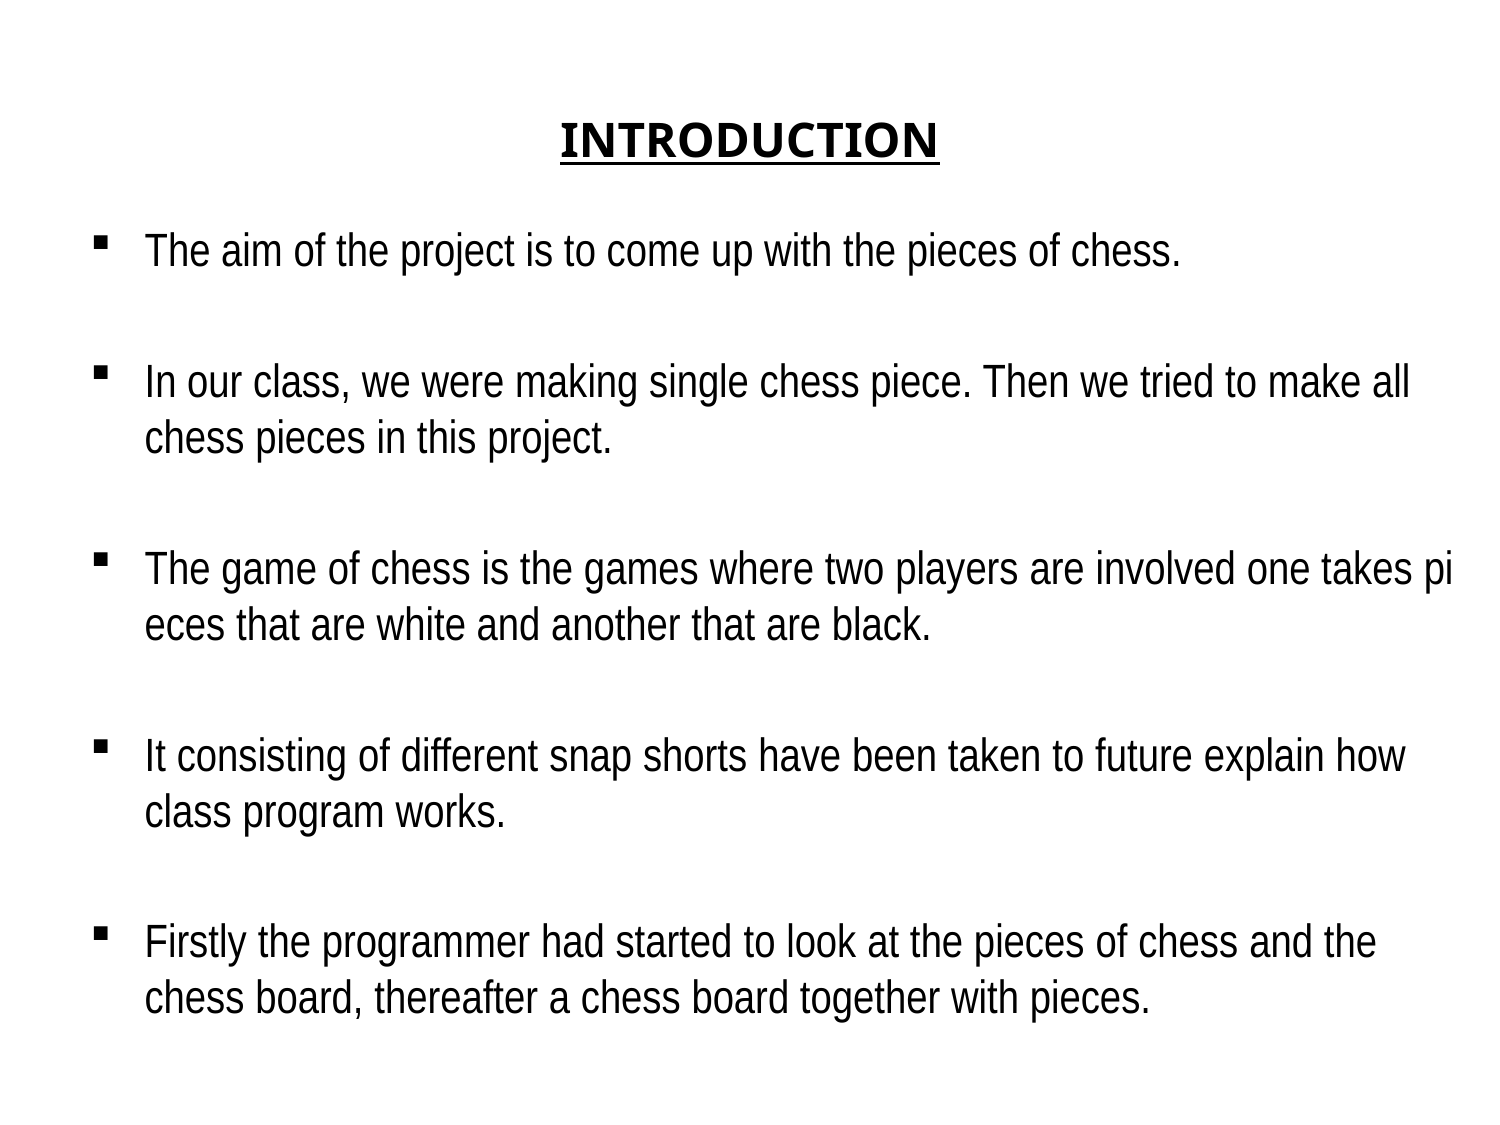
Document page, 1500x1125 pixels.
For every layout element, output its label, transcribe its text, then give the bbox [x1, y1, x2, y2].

title INTRODUCTION [75, 45, 1425, 212]
list The aim of the project is to come up with the pieces of chess. In our class, we were making single chess piece. Then we tried to make all chess pieces in this project. The game of chess is the games where two players are involved one takes pieces that are white and another that are black. It consisting of different snap shorts have been taken to future explain how class program works. Firstly the programmer had started to look at the pieces of chess and the chess board, thereafter a chess board together with pieces. [75, 212, 1475, 1038]
